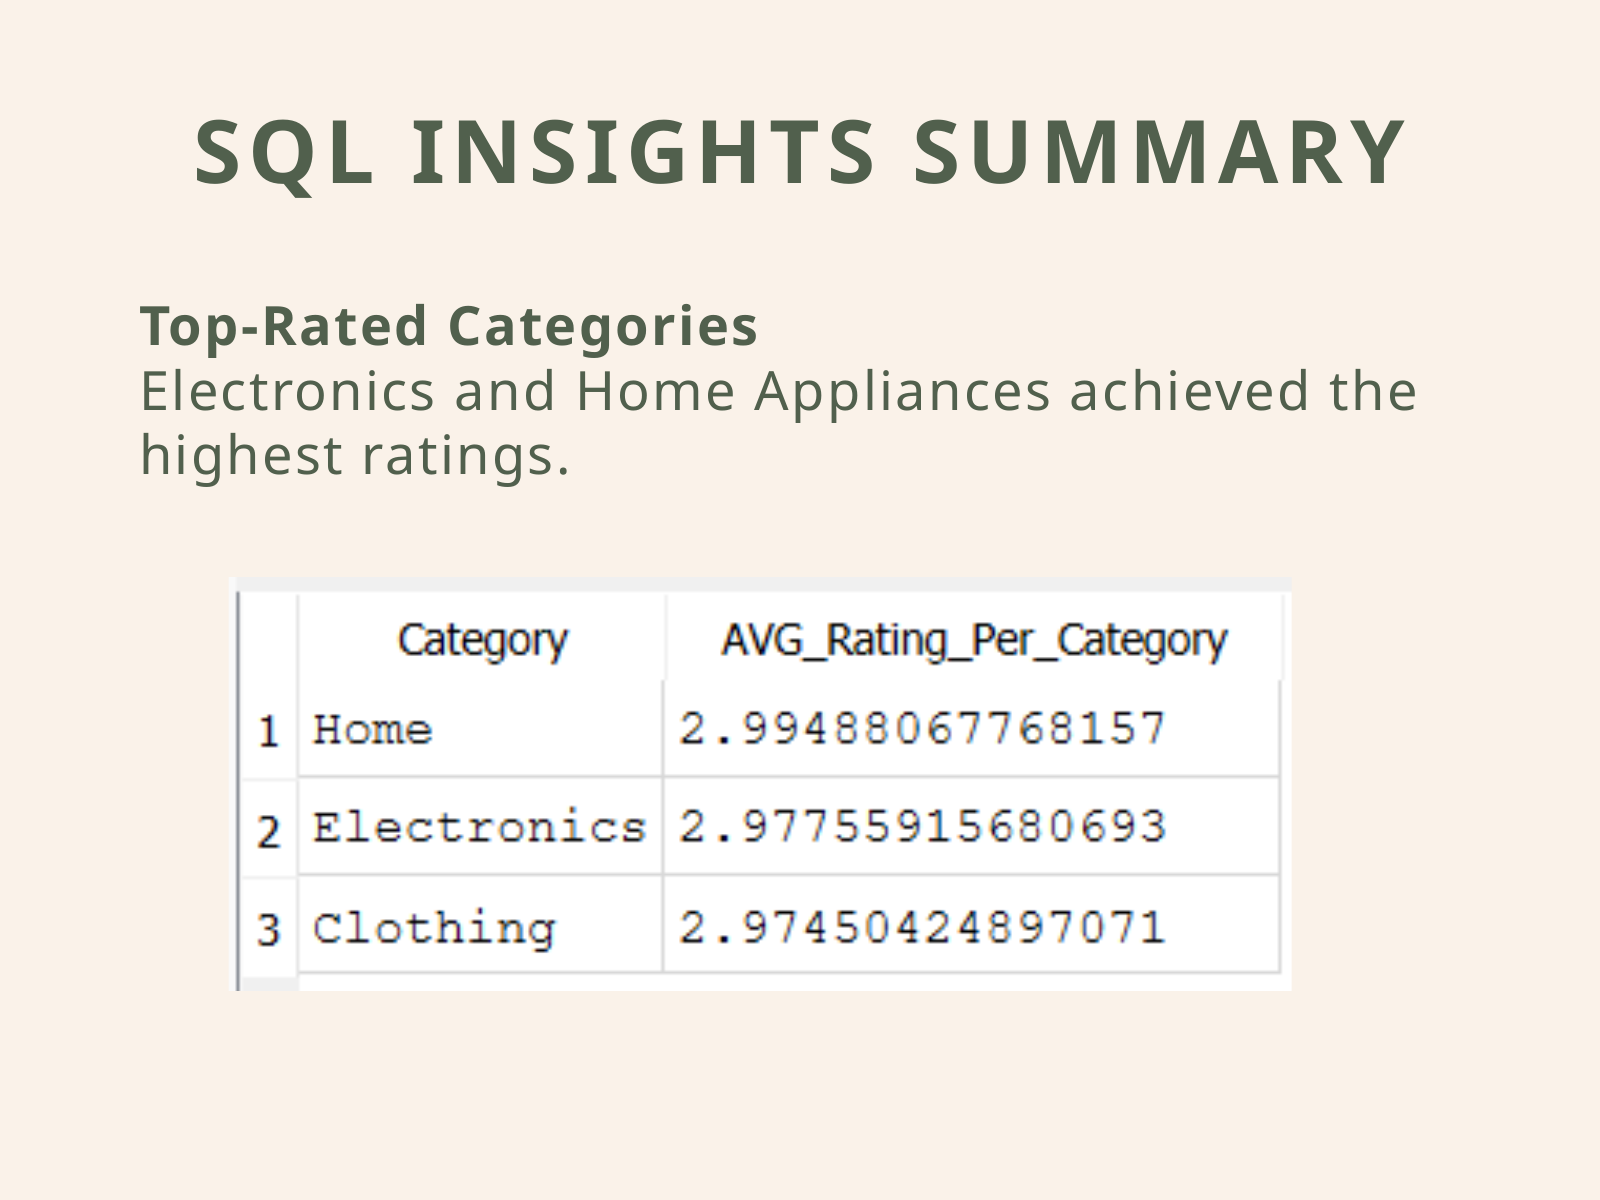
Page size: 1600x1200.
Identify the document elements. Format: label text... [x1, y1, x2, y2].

text_box Top-Rated Categories Electronics and Home Appliances achieved the highest ratings. [139, 290, 1461, 486]
text_box [228, 577, 1292, 991]
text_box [79, 47, 1521, 249]
